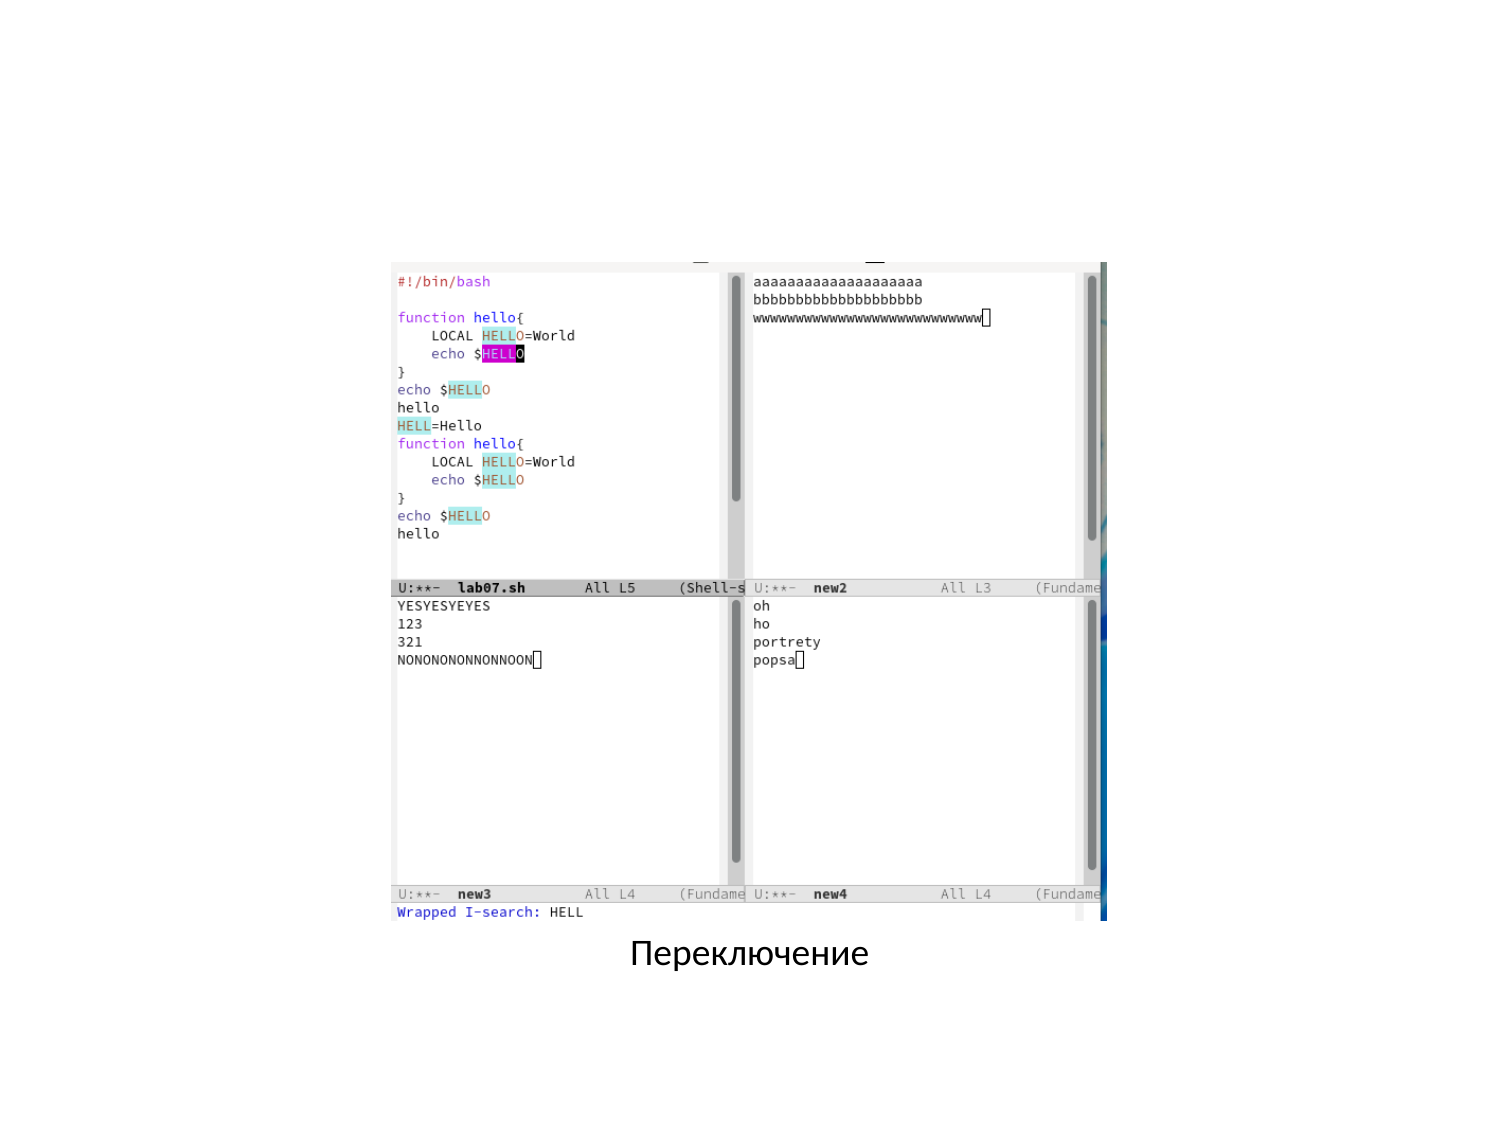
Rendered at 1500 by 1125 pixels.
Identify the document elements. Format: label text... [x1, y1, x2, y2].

text_box Переключение [74, 920, 1425, 1005]
picture [391, 262, 1107, 921]
